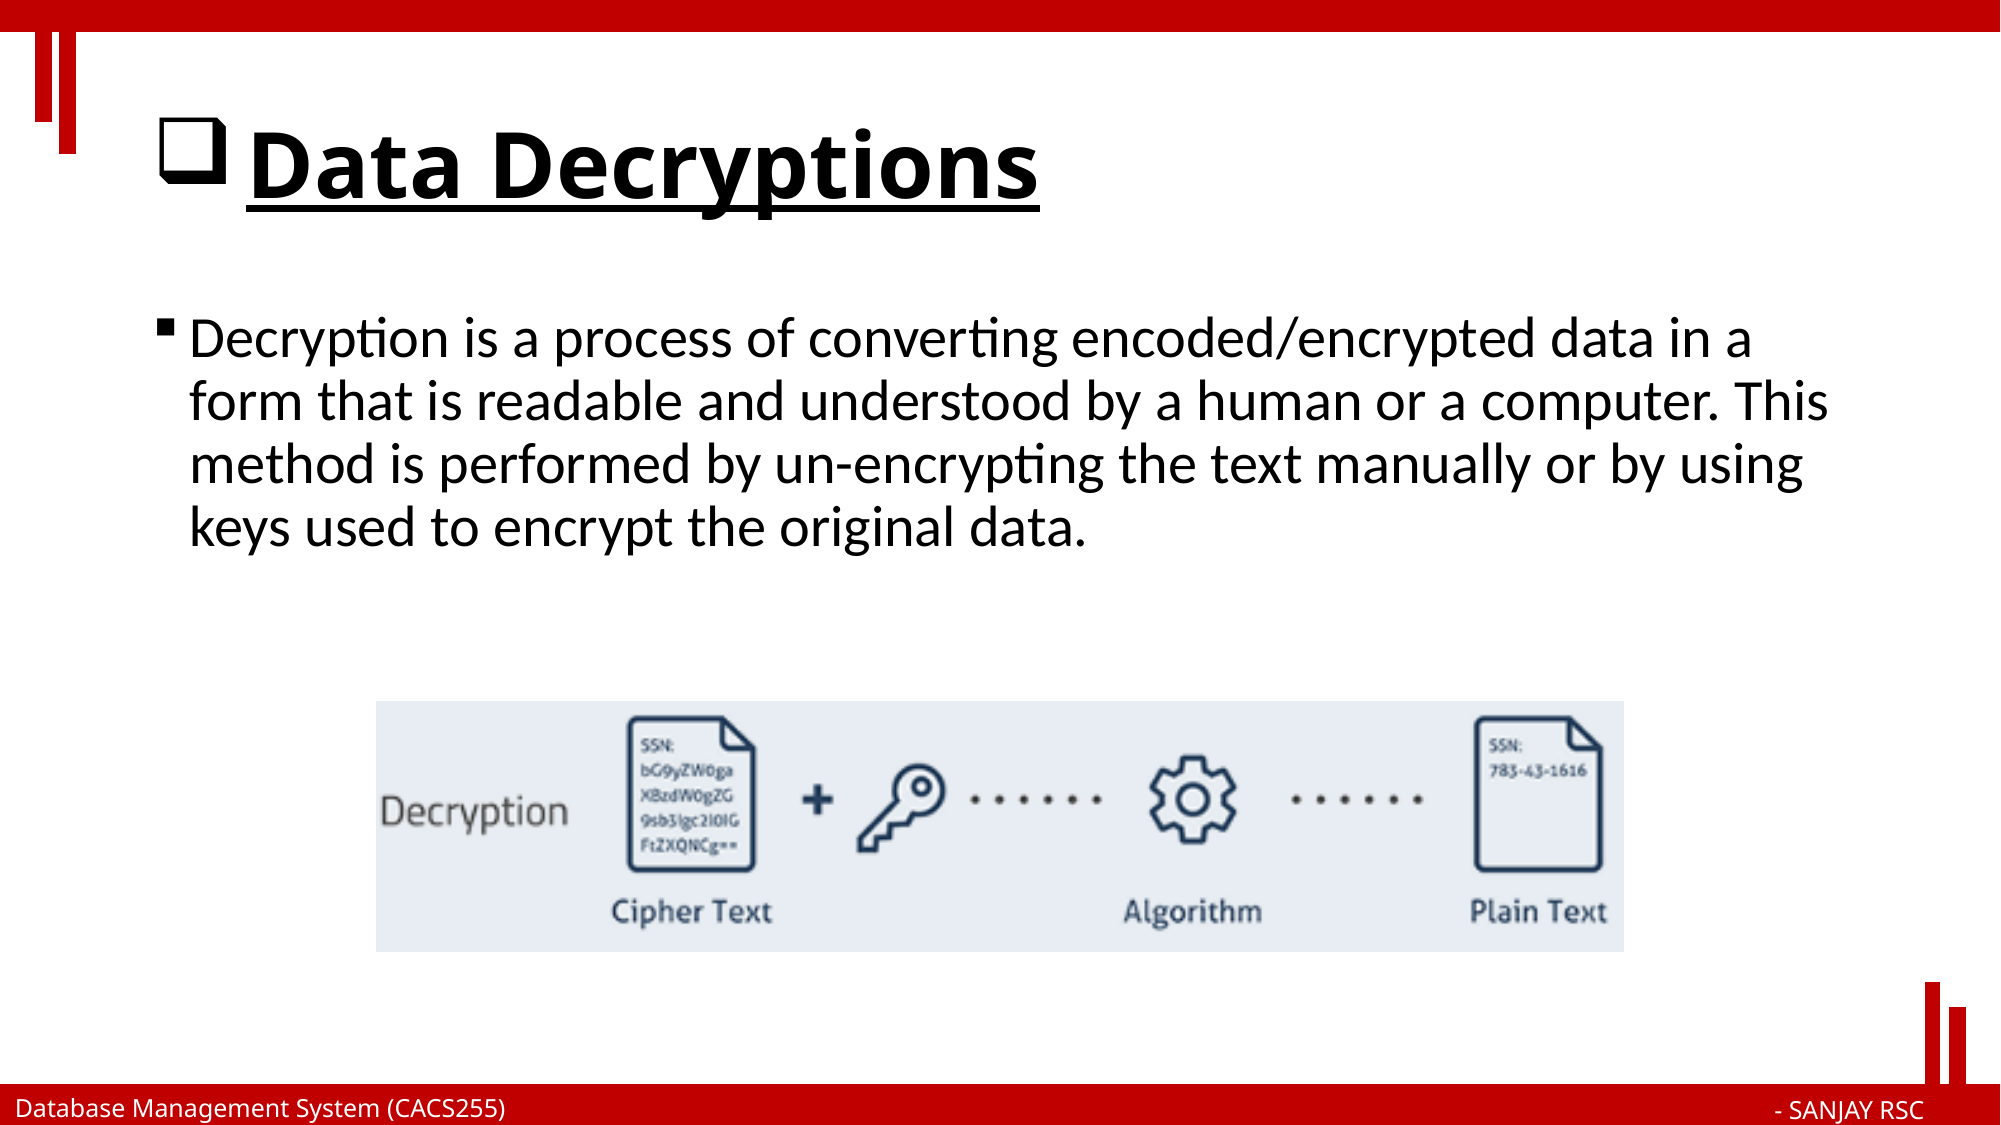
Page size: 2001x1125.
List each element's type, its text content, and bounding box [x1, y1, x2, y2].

title Data Decryptions [137, 59, 1863, 278]
list Decryption is a process of converting encoded/encrypted data in a form that is readable and understood by a human or a computer. This method is performed by un-encrypting the text manually or by using keys used to encrypt the original data. [137, 299, 1863, 1014]
picture [376, 701, 1624, 953]
